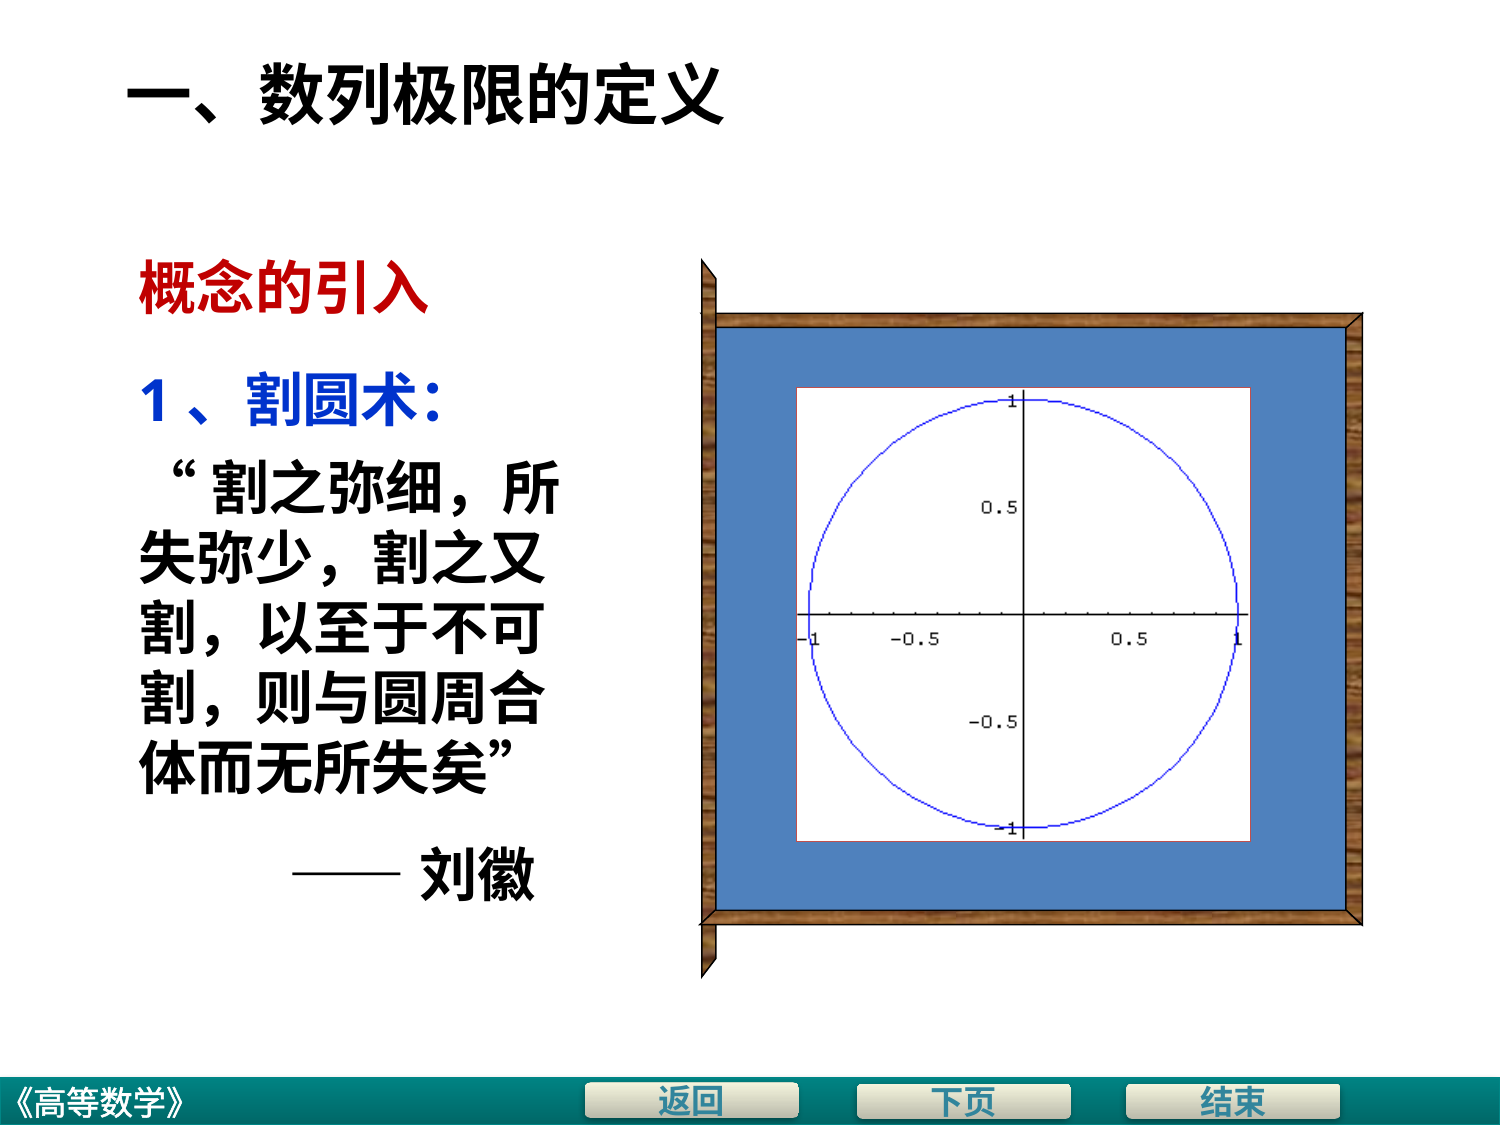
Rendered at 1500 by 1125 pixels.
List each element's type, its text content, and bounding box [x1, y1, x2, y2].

picture [703, 265, 715, 312]
text_box ——刘徽 [273, 830, 624, 916]
text_box “割之弥细，所失弥少，割之又割，以至于不可割，则与圆周合体而无所失矣” [123, 443, 587, 809]
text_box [699, 312, 1363, 926]
text_box 一、数列极限的定义 [110, 45, 857, 149]
text_box 1、割圆术： [123, 355, 612, 441]
text_box 概念的引入 [123, 243, 587, 329]
picture [703, 926, 715, 972]
